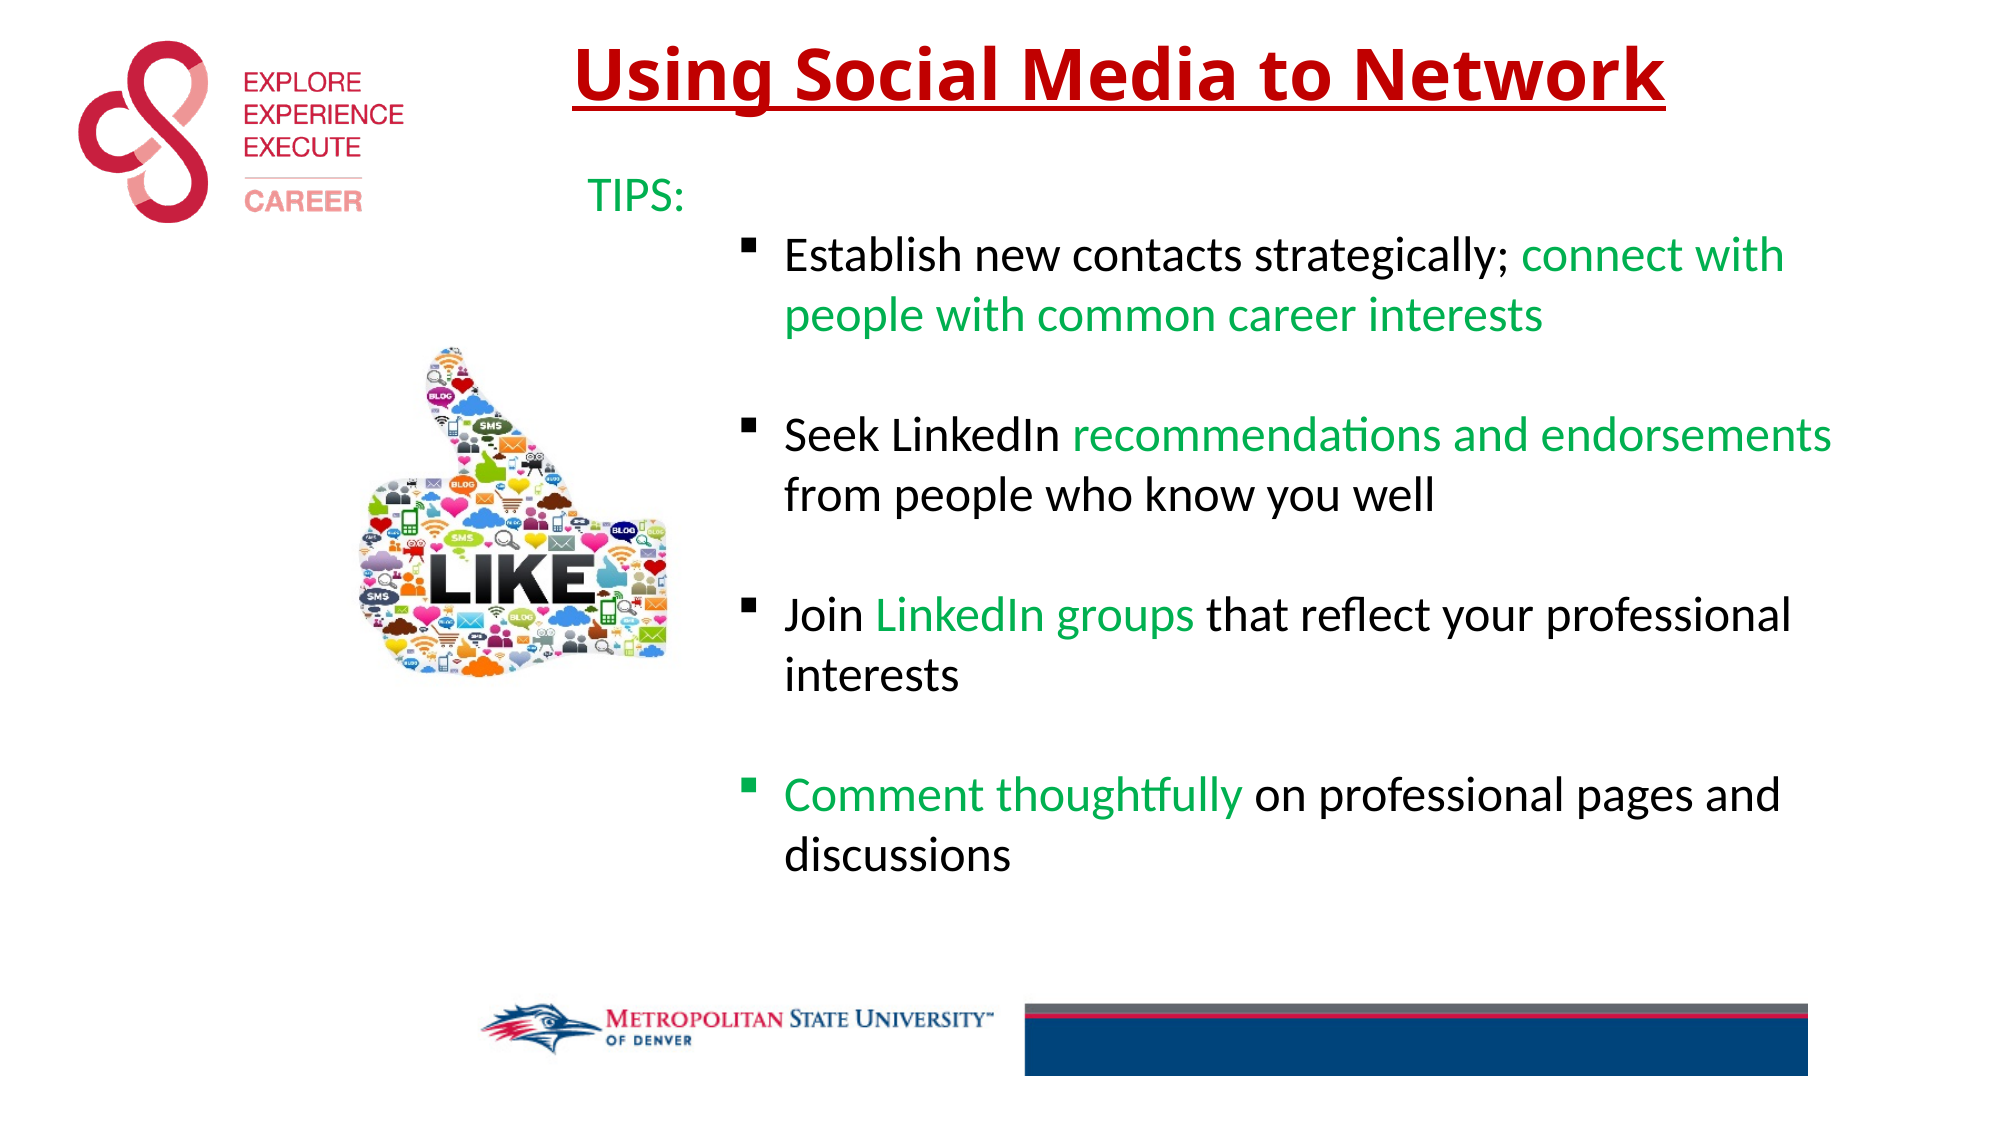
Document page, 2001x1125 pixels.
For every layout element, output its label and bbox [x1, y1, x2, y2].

list [306, 16, 1945, 1076]
picture [307, 329, 715, 714]
picture [72, 36, 421, 233]
